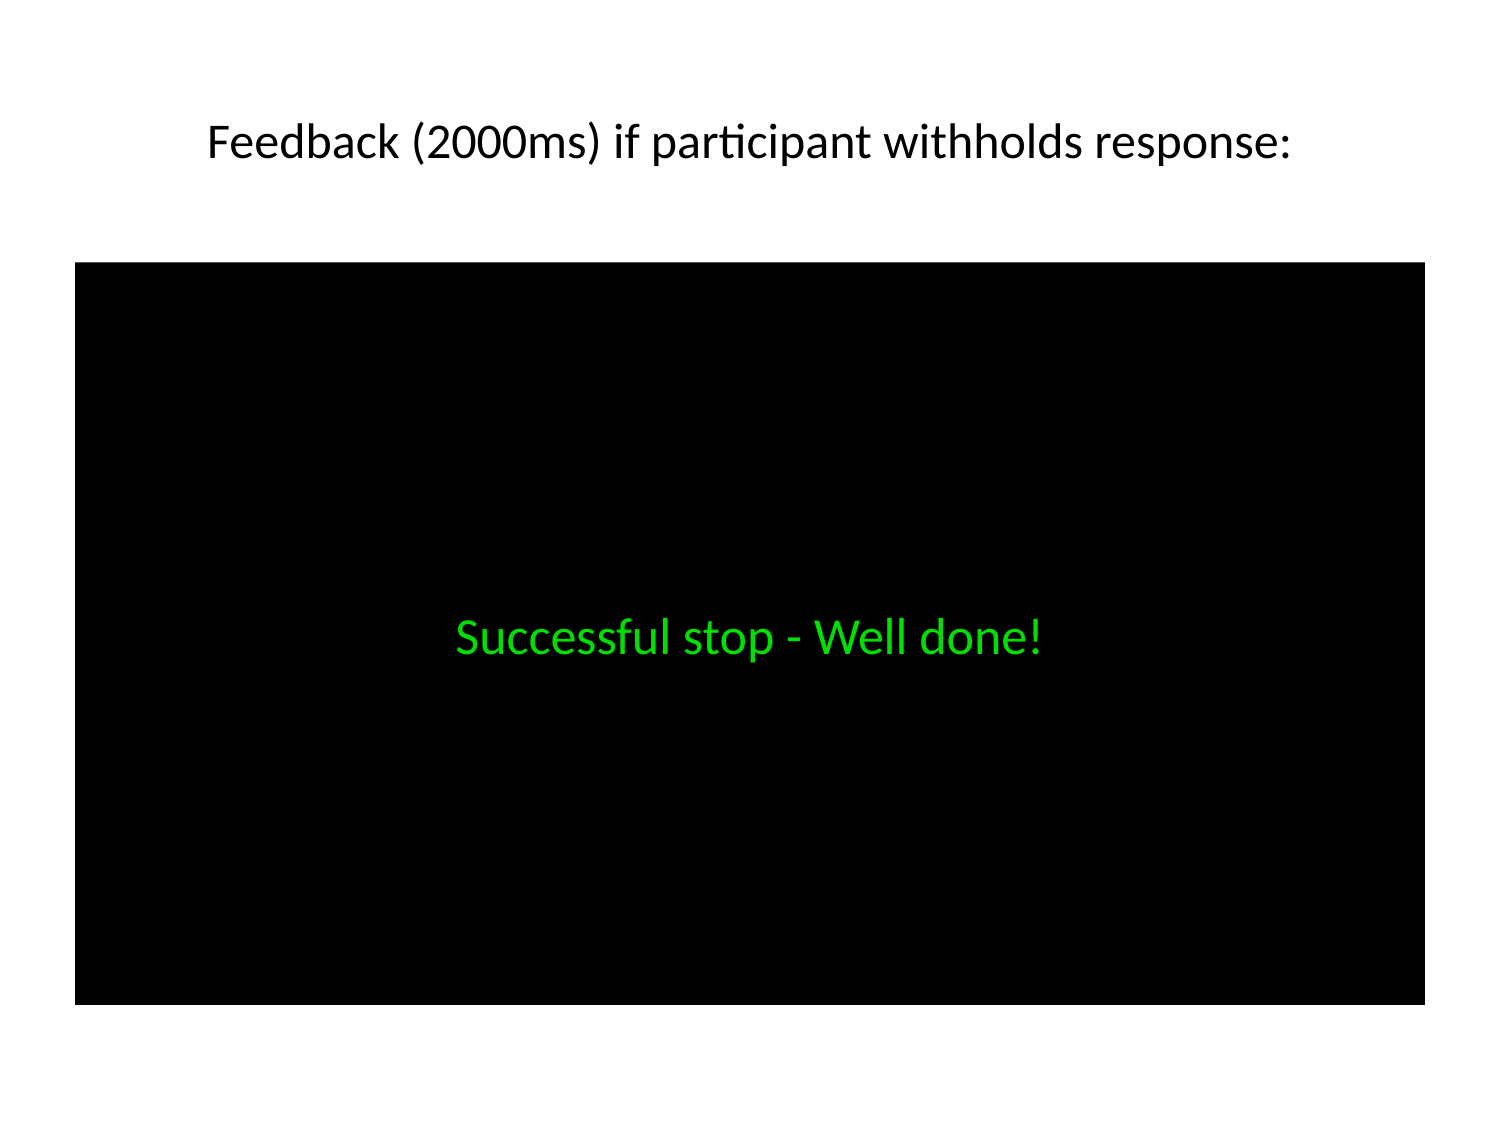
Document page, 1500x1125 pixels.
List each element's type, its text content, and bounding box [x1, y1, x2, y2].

list Successful stop - Well done! [75, 262, 1425, 1005]
title Feedback (2000ms) if participant withholds response: [75, 45, 1425, 233]
